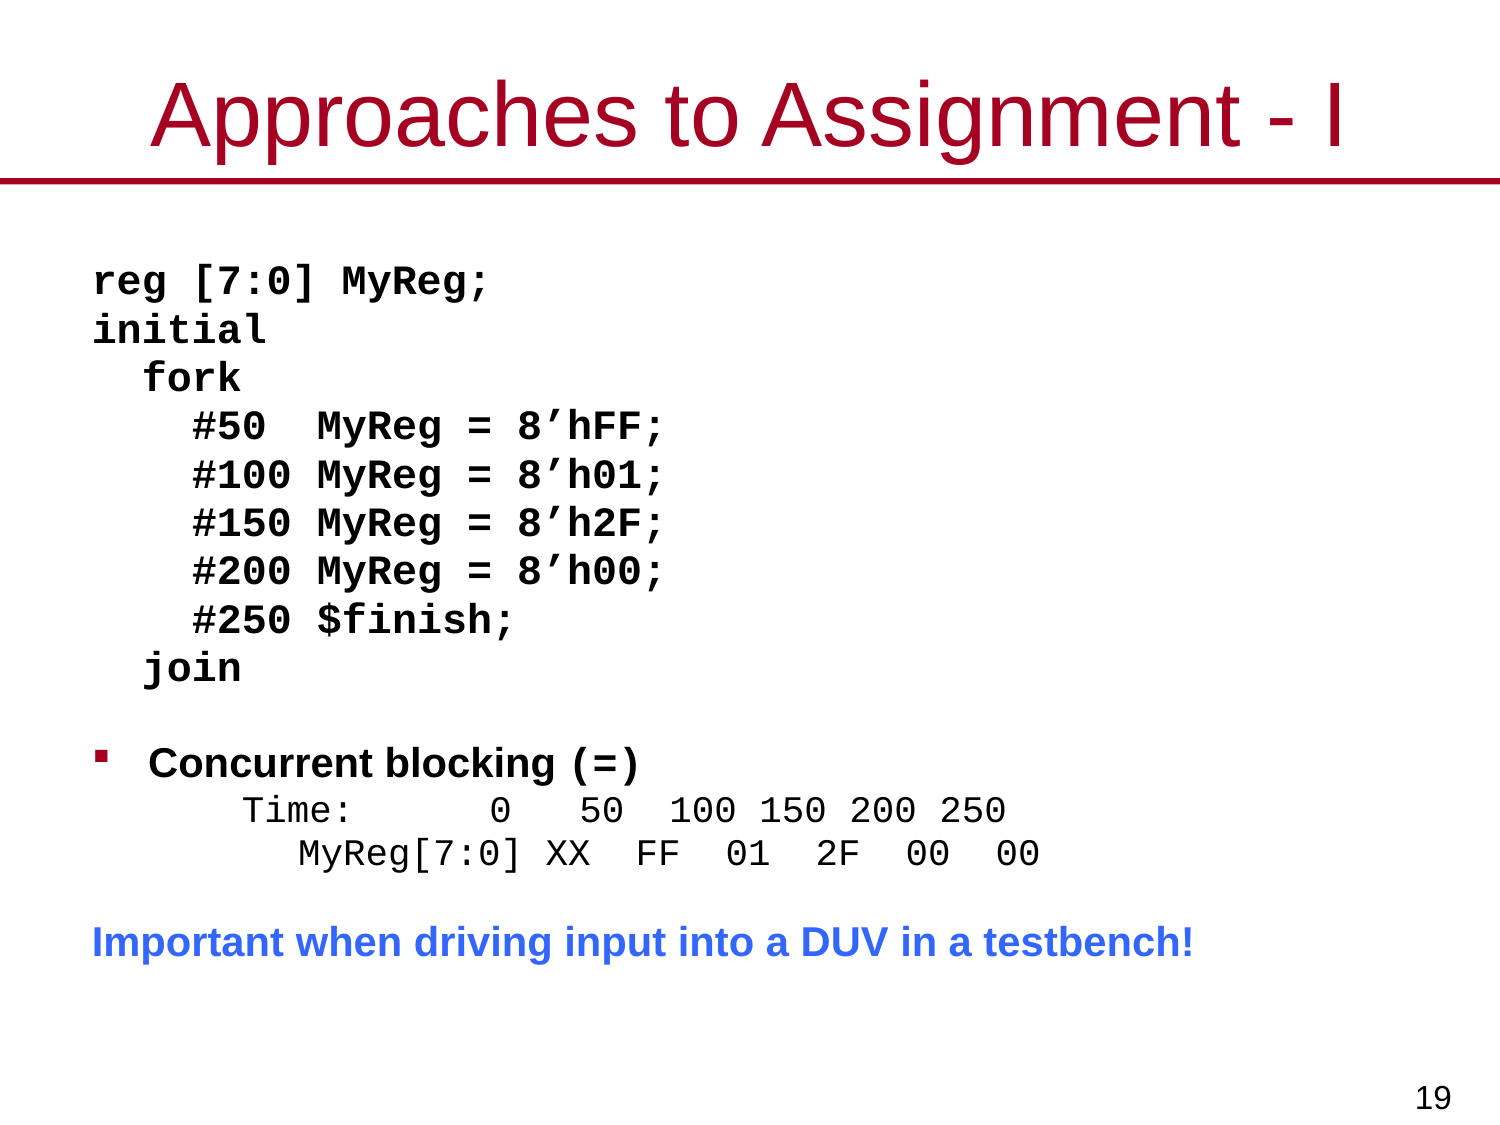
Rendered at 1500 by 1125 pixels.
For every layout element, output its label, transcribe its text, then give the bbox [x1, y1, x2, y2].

title Approaches to Assignment - I [0, 44, 1500, 175]
list reg [7:0] MyReg; initial fork #50 MyReg = 8’hFF; #100 MyReg = 8’h01; #150 MyReg = 8’h2F; #200 MyReg = 8’h00; #250 $finish; join Concurrent blocking (=) Time: 0 50 100 150 200 250 MyReg[7:0] XX FF 01 2F 00 00 Important when driving input into a DUV in a testbench! [76, 255, 1428, 1026]
